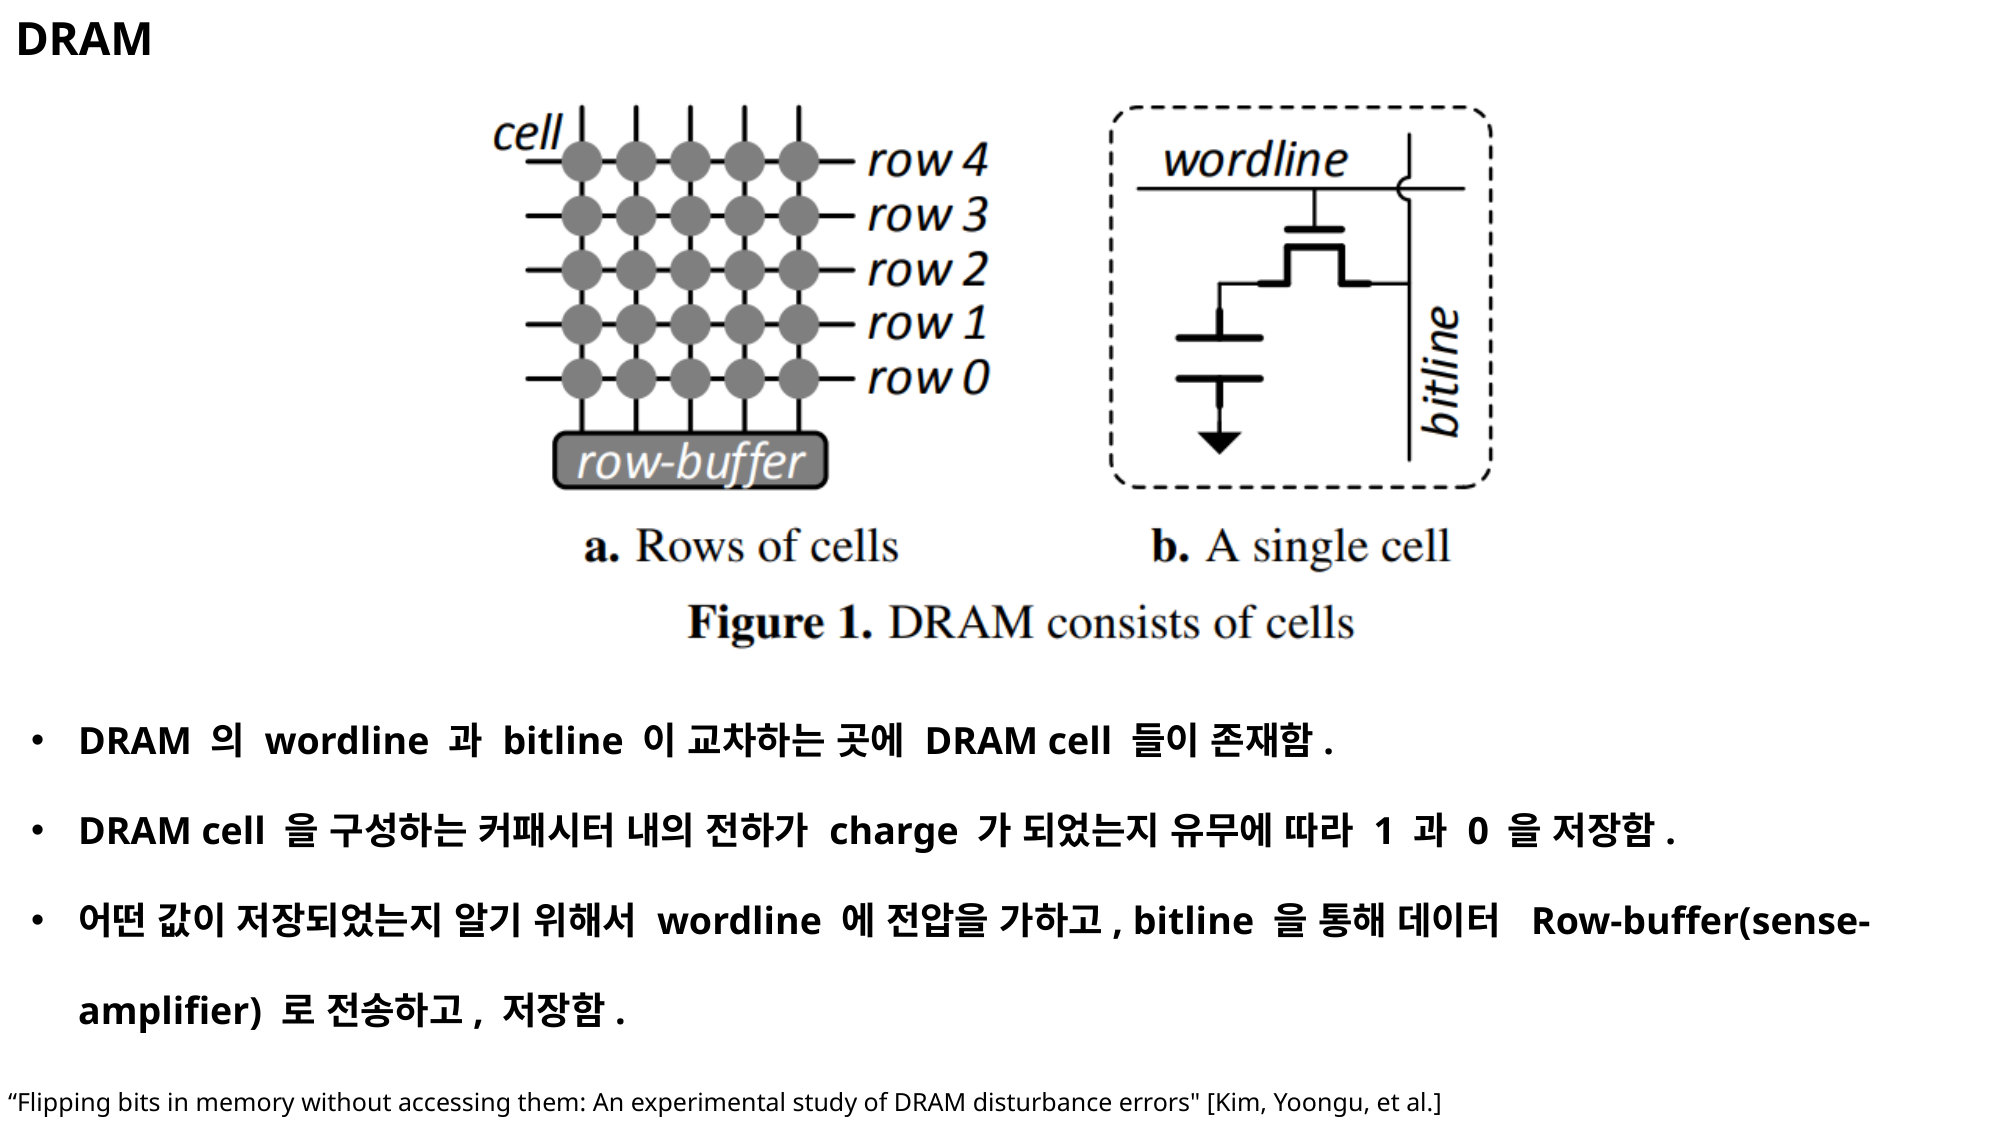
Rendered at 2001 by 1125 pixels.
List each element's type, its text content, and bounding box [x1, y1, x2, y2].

picture [454, 65, 1530, 657]
text_box “Flipping bits in memory without accessing them: An experimental study of DRAM disturbance errors" [Kim, Yoongu, et al.] [0, 1079, 1635, 1125]
text_box DRAM 의 wordline 과 bitline 이 교차하는 곳에 DRAM cell 들이 존재함. DRAM cell 을 구성하는 커패시터 내의 전하가 charge 가 되었는지 유무에 따라 1 과 0 을 저장함. 어떤 값이 저장되었는지 알기 위해서 wordline 에 전압을 가하고, bitline 을 통해 데이터 Row-buffer(sense-amplifier) 로 전송하고, 저장함. [16, 664, 1984, 1040]
title DRAM [0, 0, 2000, 83]
